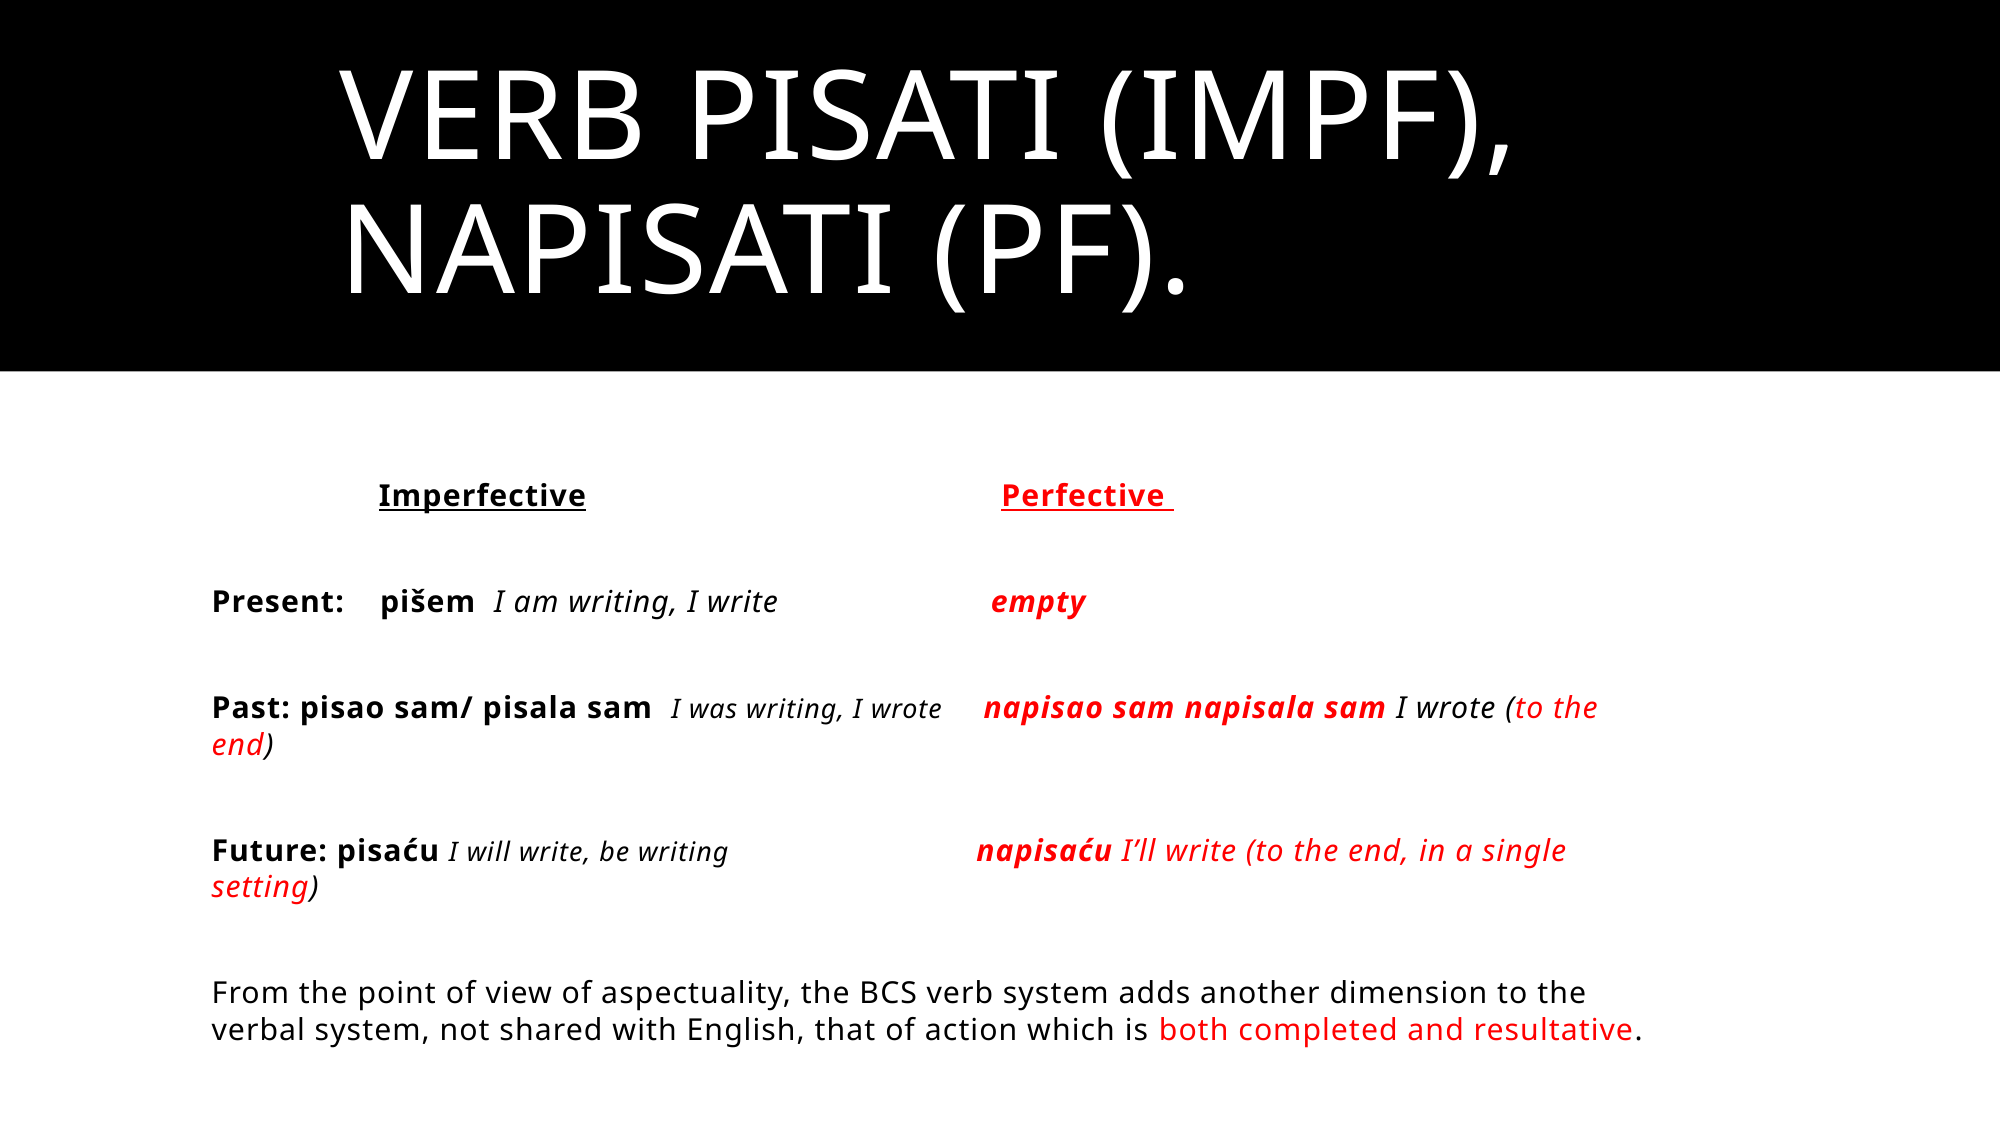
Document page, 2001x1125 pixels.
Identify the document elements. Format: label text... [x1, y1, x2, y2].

title Verb pisati (impf), napisati (pf). [324, 45, 1731, 328]
list Imperfective Perfective Present: pišem I am writing, I write empty Past: pisao sam/ pisala sam I was writing, I wrote napisao sam napisala sam I wrote (to the end) Future: pisaću I will write, be writing napisaću I’ll write (to the end, in a single setting) From the point of view of aspectuality, the BCS verb system adds another dimension to the verbal system, not shared with English, that of action which is both completed and resultative. [196, 415, 1675, 1088]
